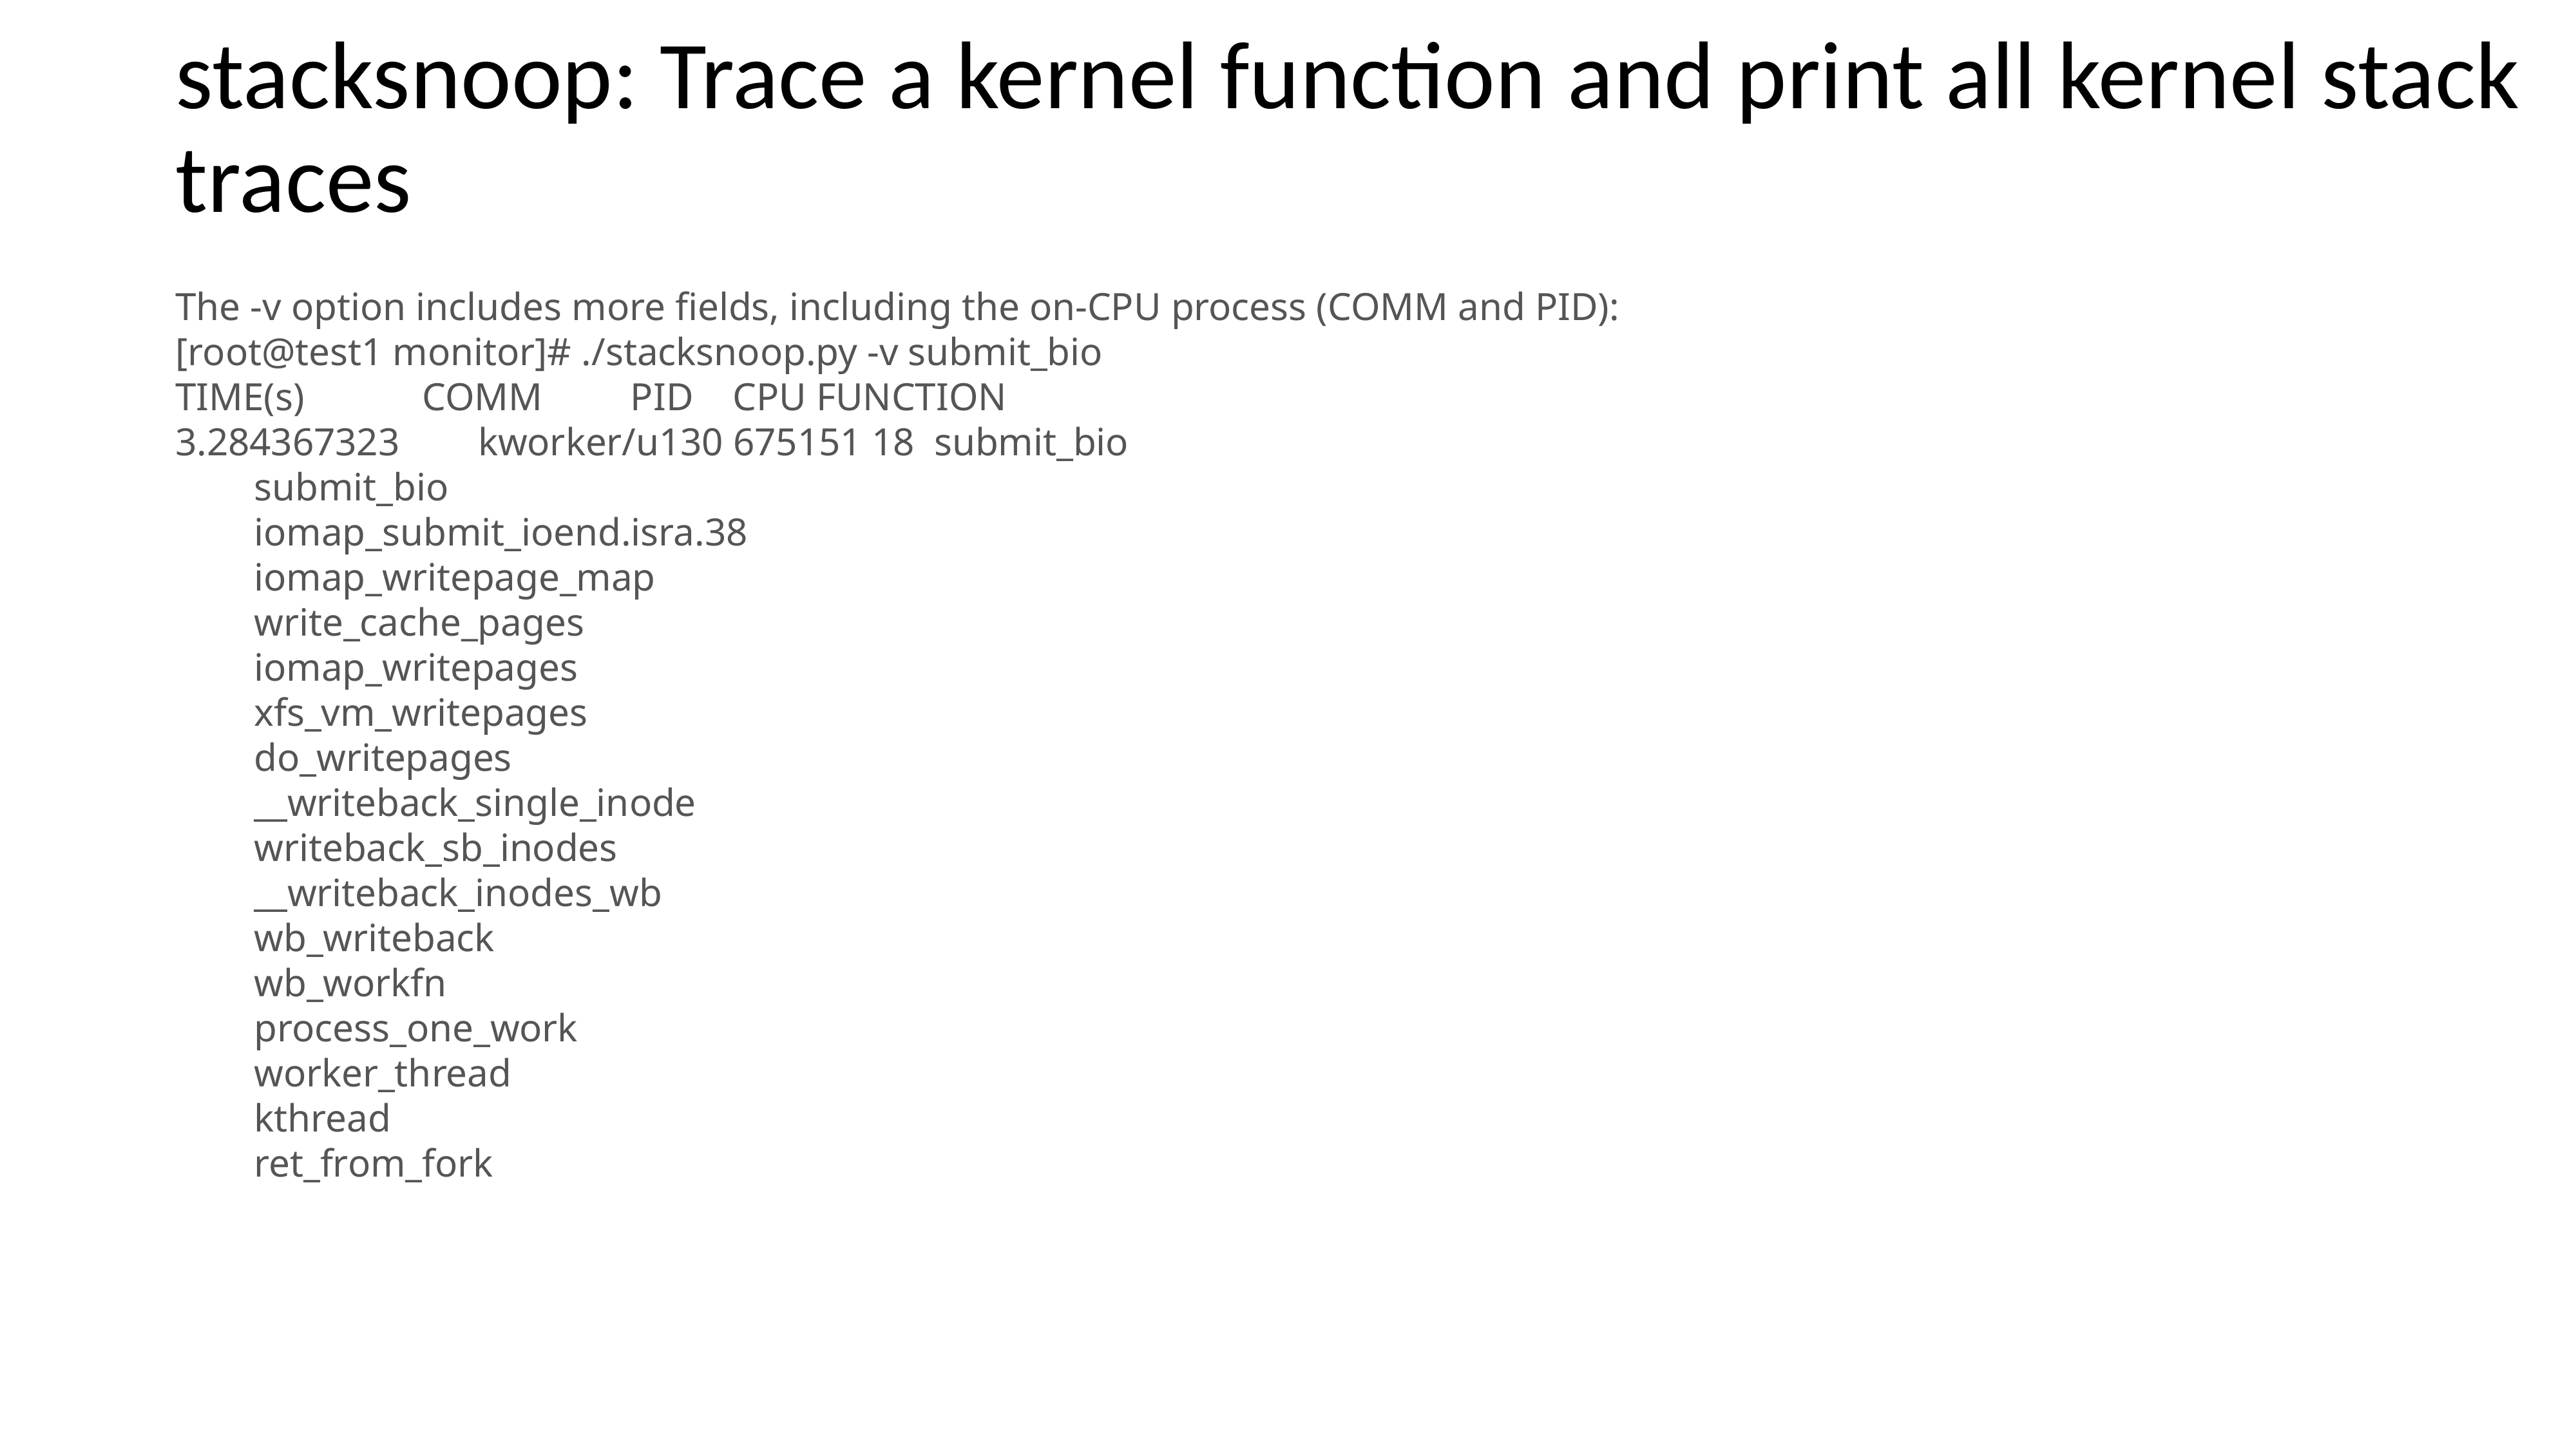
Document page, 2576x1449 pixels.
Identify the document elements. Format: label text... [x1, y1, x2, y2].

text_box The -v option includes more fields, including the on-CPU process (COMM and PID): [root@test1 monitor]# ./stacksnoop.py -v submit_bio TIME(s) COMM PID CPU FUNCTION 3.284367323 kworker/u130 675151 18 submit_bio submit_bio iomap_submit_ioend.isra.38 iomap_writepage_map write_cache_pages iomap_writepages xfs_vm_writepages do_writepages __writeback_single_inode writeback_sb_inodes __writeback_inodes_wb wb_writeback wb_workfn process_one_work worker_thread kthread ret_from_fork [166, 278, 2533, 1280]
title stacksnoop: Trace a kernel function and print all kernel stack traces [166, 20, 2576, 238]
